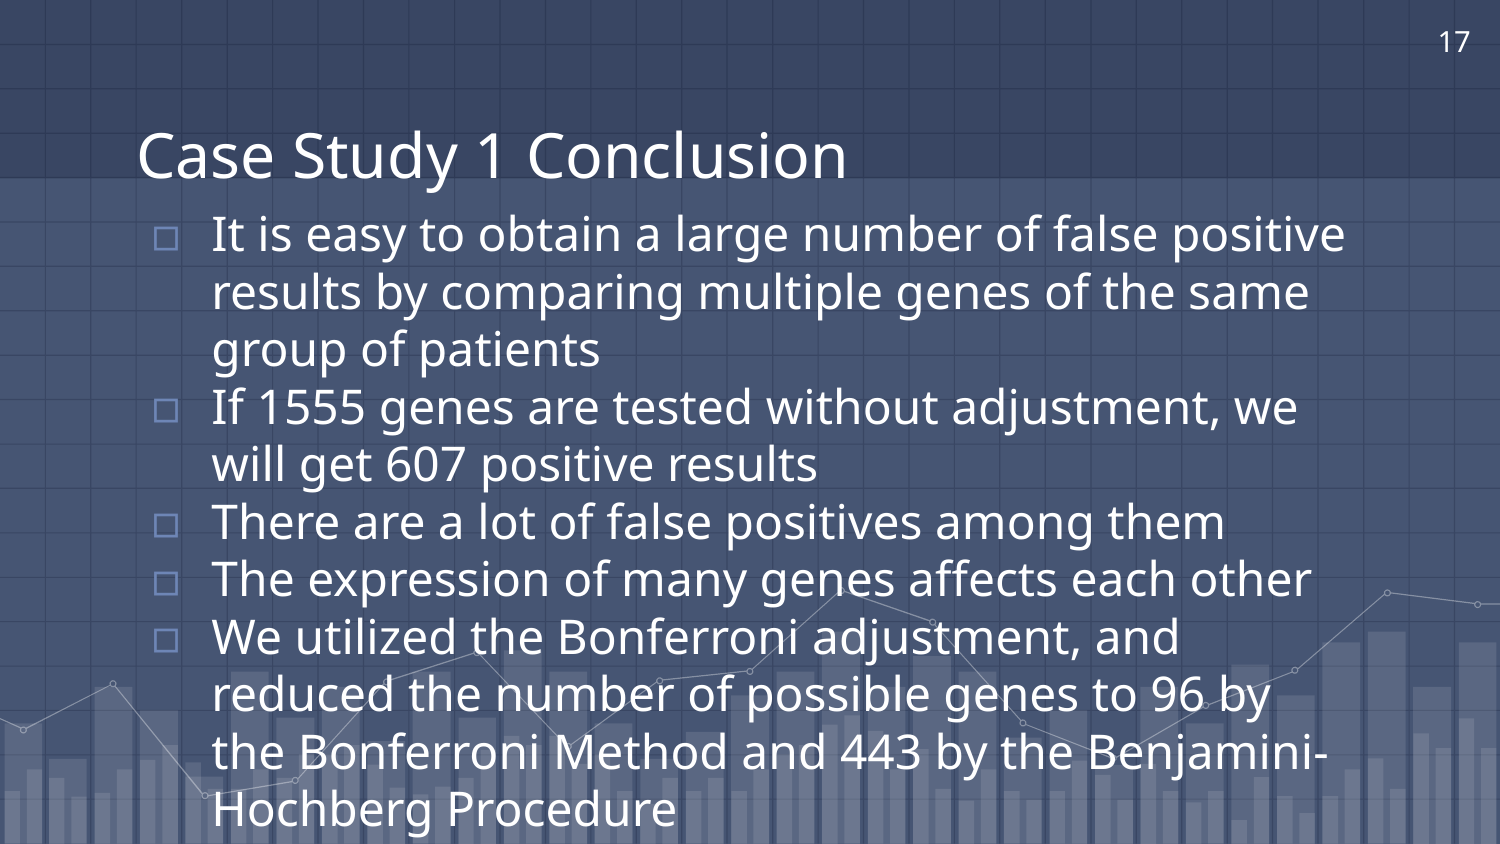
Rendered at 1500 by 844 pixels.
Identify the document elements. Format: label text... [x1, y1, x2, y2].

slide_number ‹#› [1408, 0, 1500, 88]
title Case Study 1 Conclusion [121, 65, 1383, 189]
list It is easy to obtain a large number of false positive results by comparing multiple genes of the same group of patients If 1555 genes are tested without adjustment, we will get 607 positive results There are a lot of false positives among them The expression of many genes affects each other We utilized the Bonferroni adjustment, and reduced the number of possible genes to 96 by the Bonferroni Method and 443 by the Benjamini-Hochberg Procedure [121, 189, 1383, 698]
